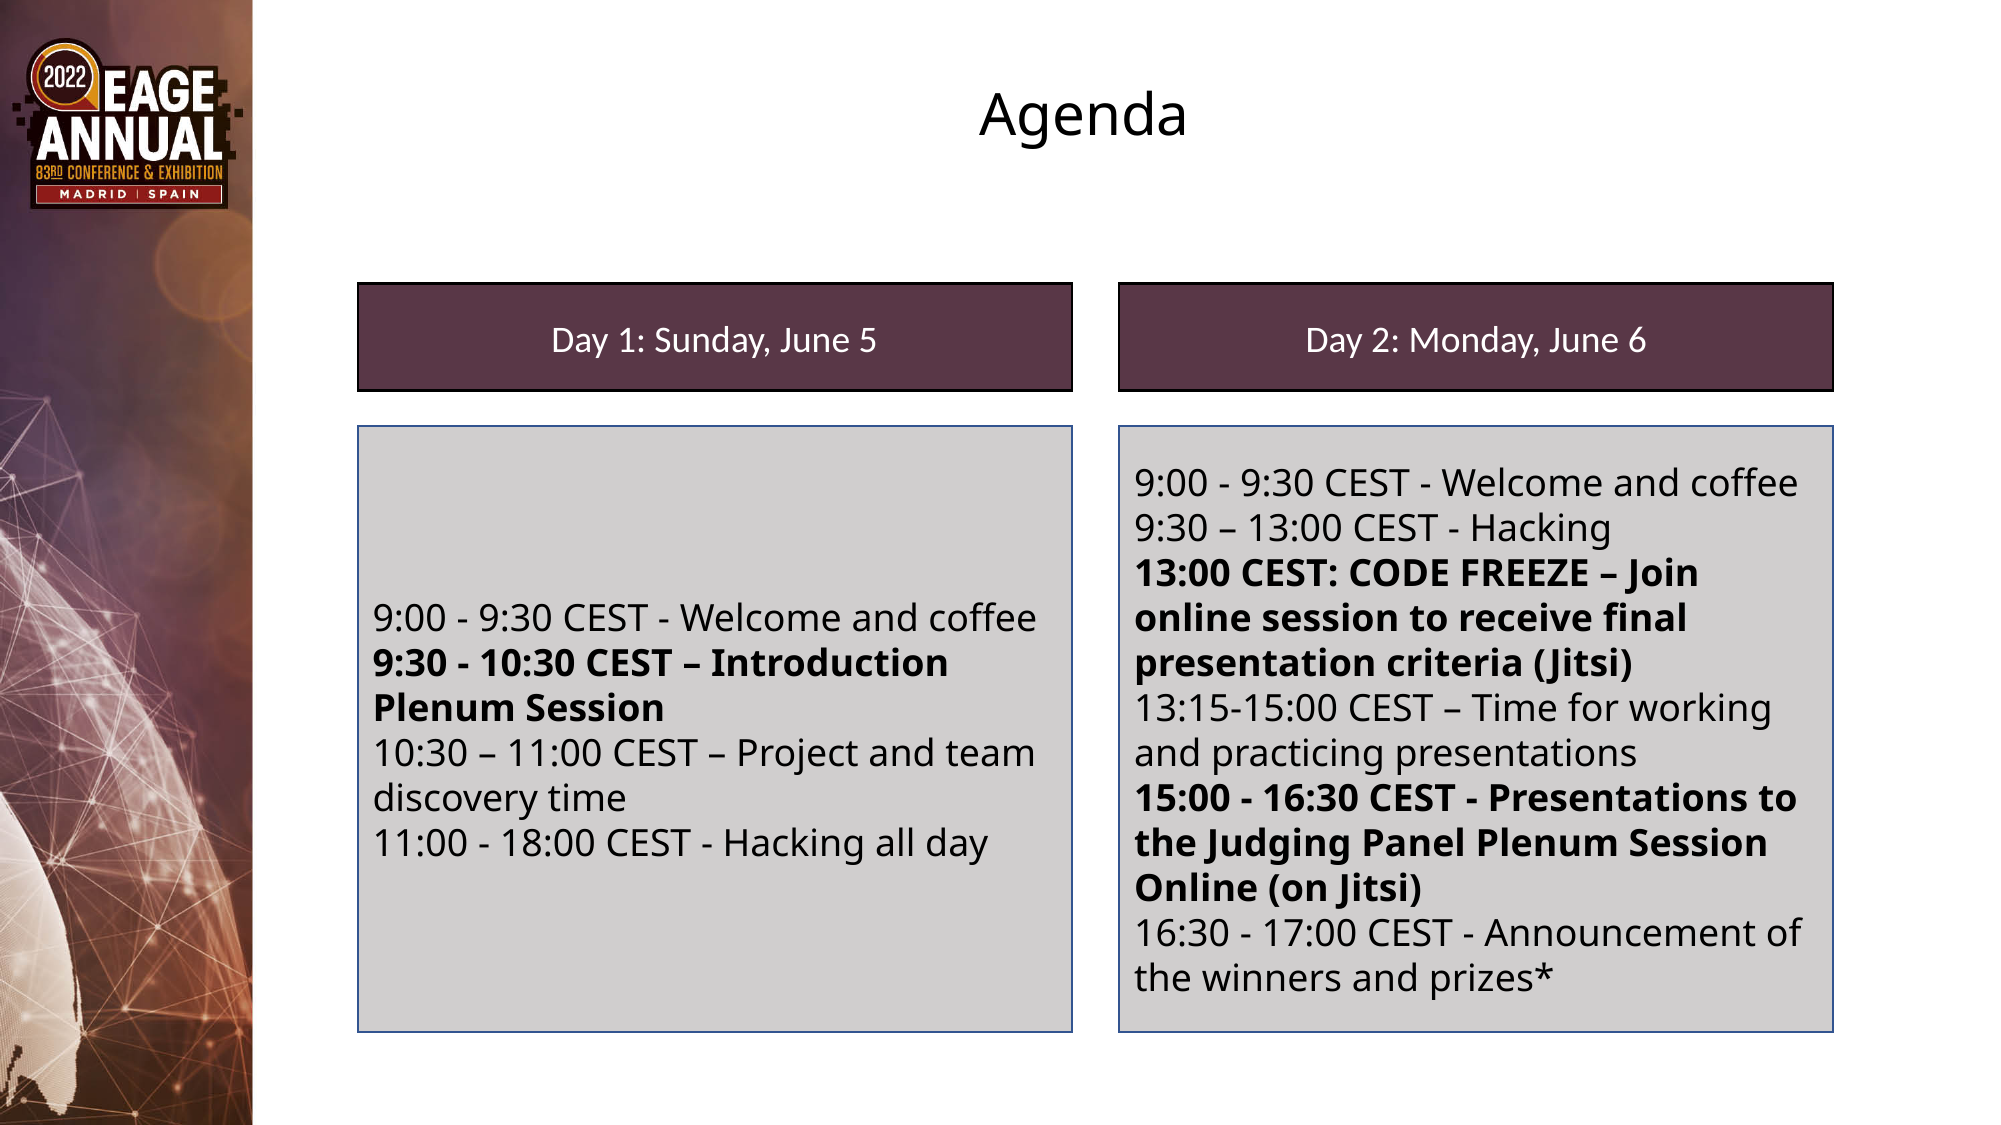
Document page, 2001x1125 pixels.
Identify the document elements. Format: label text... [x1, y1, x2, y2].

text_box Day 1: Sunday, June 5 [357, 282, 1073, 392]
text_box Day 2: Monday, June 6 [1118, 282, 1834, 392]
text_box 9:00 - 9:30 CEST - Welcome and coffee 9:30 - 10:30 CEST – Introduction Plenum Session 10:30 – 11:00 CEST – Project and team discovery time 11:00 - 18:00 CEST - Hacking all day [357, 425, 1073, 1033]
list Agenda [291, 78, 1878, 1026]
picture [0, 0, 2001, 1125]
text_box 9:00 - 9:30 CEST - Welcome and coffee 9:30 – 13:00 CEST - Hacking 13:00 CEST: CODE FREEZE – Join online session to receive final presentation criteria (Jitsi) 13:15-15:00 CEST – Time for working and practicing presentations 15:00 - 16:30 CEST - Presentations to the Judging Panel Plenum Session Online (on Jitsi) 16:30 - 17:00 CEST - Announcement of the winners and prizes* [1118, 425, 1834, 1033]
